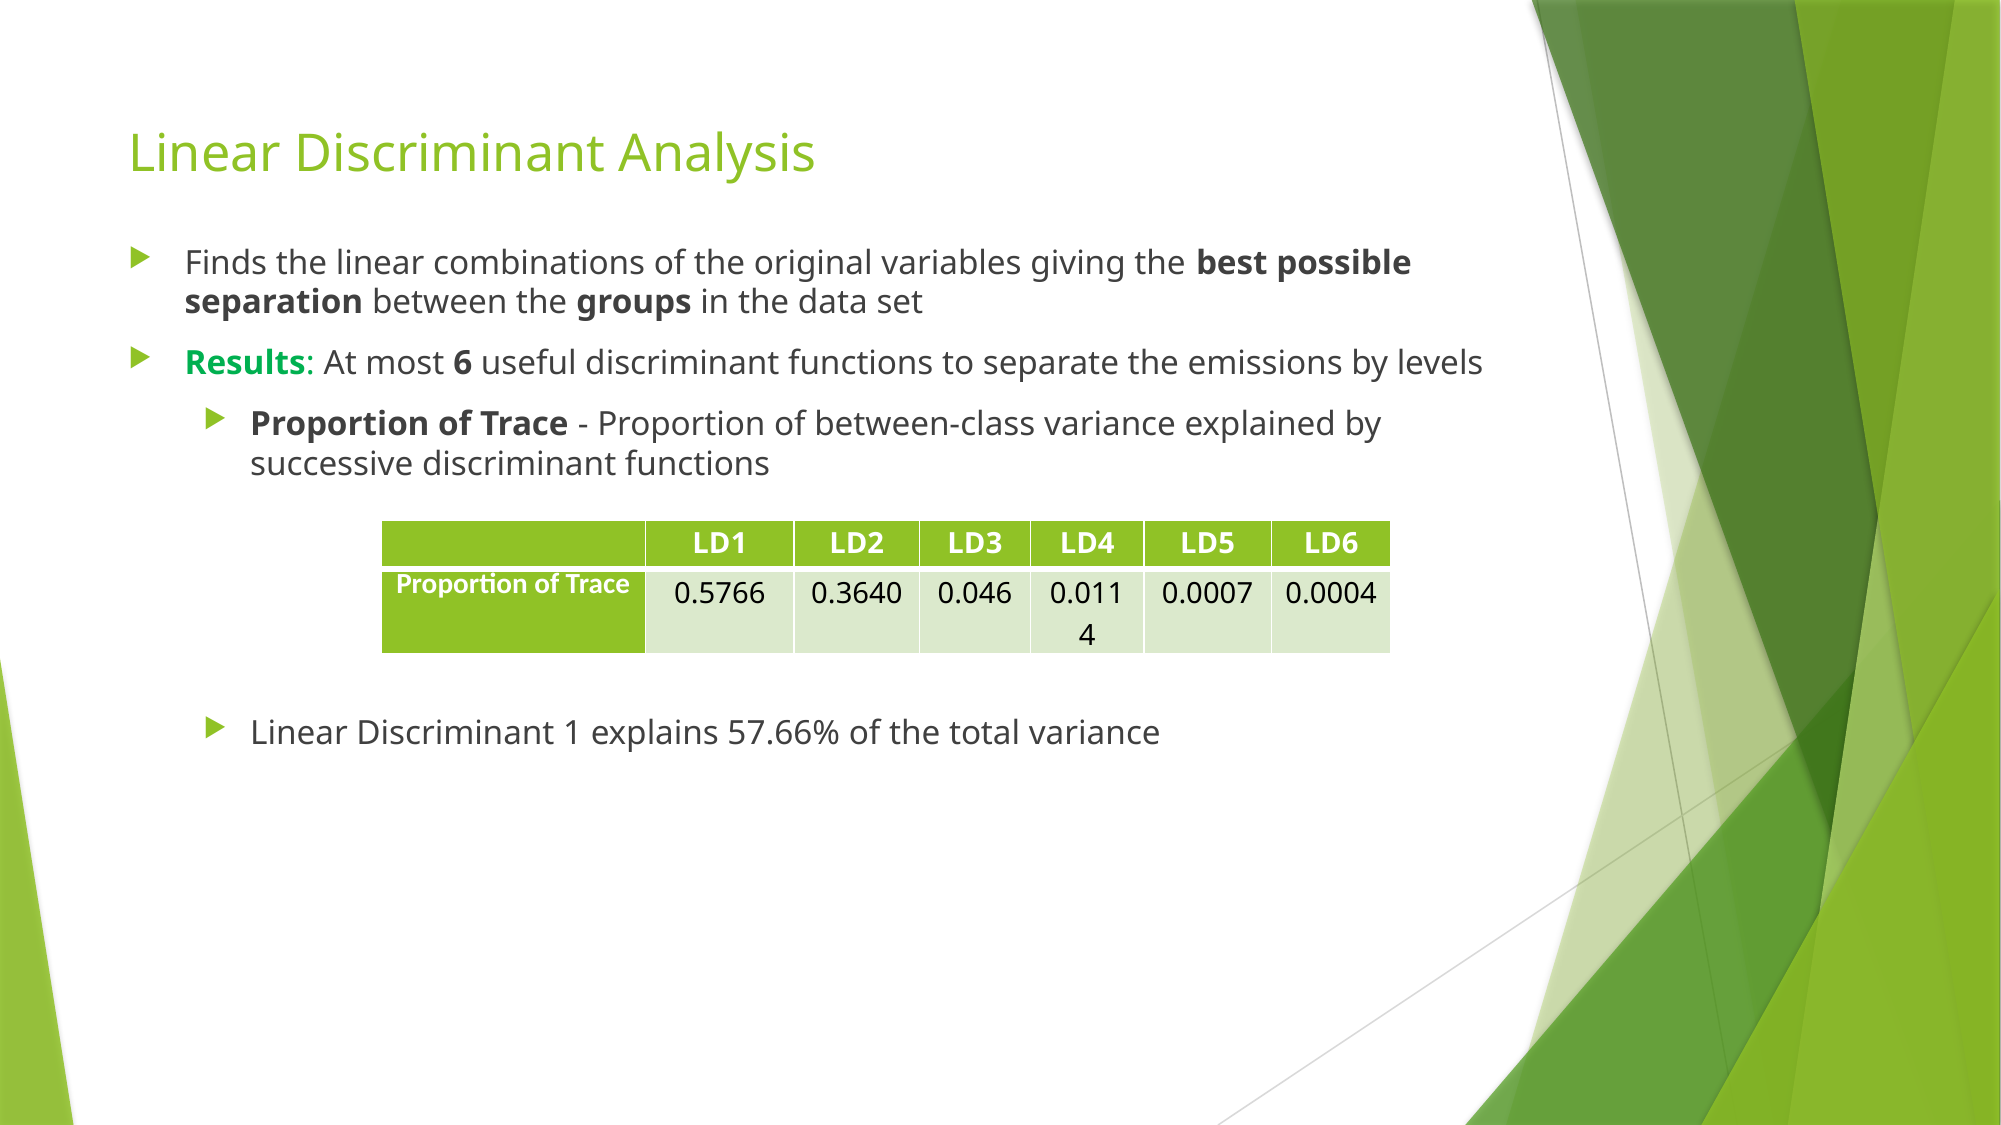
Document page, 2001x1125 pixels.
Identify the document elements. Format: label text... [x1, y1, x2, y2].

table_header LD3 [920, 521, 1030, 566]
table_header LD4 [1031, 521, 1143, 566]
table_cell 0.0004 [1272, 572, 1390, 653]
table_header [382, 521, 645, 566]
table_cell Proportion of Trace [382, 572, 645, 653]
table_cell 0.3640 [795, 572, 919, 653]
title Linear Discriminant Analysis [113, 112, 1524, 196]
table_header LD6 [1272, 521, 1390, 566]
table_header LD2 [795, 521, 919, 566]
table_cell 0.046 [920, 572, 1030, 653]
table_header LD1 [646, 521, 793, 566]
table_cell 0.0114 [1031, 572, 1143, 653]
table_cell 0.0007 [1145, 572, 1271, 653]
table_cell 0.5766 [646, 572, 793, 653]
table_header LD5 [1145, 521, 1271, 566]
list Finds the linear combinations of the original variables giving the best possible separation between the groups in the data set Results: At most 6 useful discriminant functions to separate the emissions by levels Proportion of Trace - Proportion of between-class variance explained by successive discriminant functions Linear Discriminant 1 explains 57.66% of the total variance [113, 233, 1524, 798]
